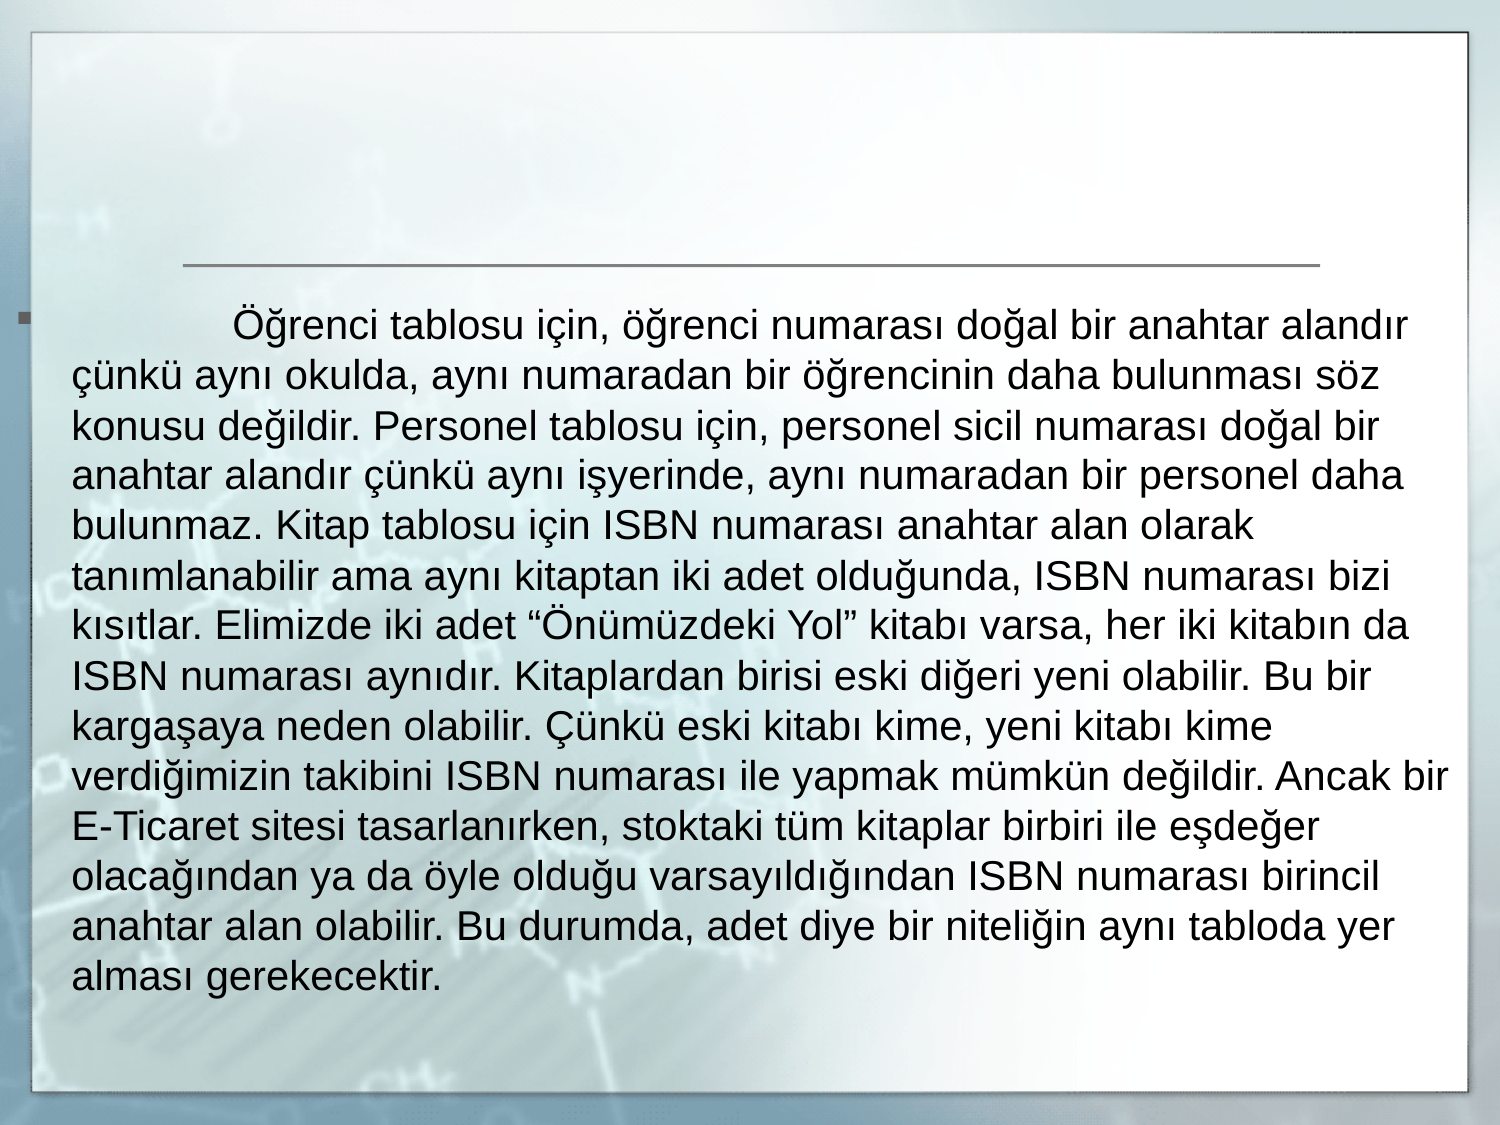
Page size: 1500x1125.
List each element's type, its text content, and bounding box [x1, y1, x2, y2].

picture [0, 0, 1500, 1125]
list Öğrenci tablosu için, öğrenci numarası doğal bir anahtar alandır çünkü aynı okulda, aynı numaradan bir öğrencinin daha bulunması söz konusu değildir. Personel tablosu için, personel sicil numarası doğal bir anahtar alandır çünkü aynı işyerinde, aynı numaradan bir personel daha bulunmaz. Kitap tablosu için ISBN numarası anahtar alan olarak tanımlanabilir ama aynı kitaptan iki adet olduğunda, ISBN numarası bizi kısıtlar. Elimizde iki adet “Önümüzdeki Yol” kitabı varsa, her iki kitabın da ISBN numarası aynıdır. Kitaplardan birisi eski diğeri yeni olabilir. Bu bir kargaşaya neden olabilir. Çünkü eski kitabı kime, yeni kitabı kime verdiğimizin takibini ISBN numarası ile yapmak mümkün değildir. Ancak bir E-Ticaret sitesi tasarlanırken, stoktaki tüm kitaplar birbiri ile eşdeğer olacağından ya da öyle olduğu varsayıldığından ISBN numarası birincil anahtar alan olabilir. Bu durumda, adet diye bir niteliğin aynı tabloda yer alması gerekecektir. [0, 290, 1476, 988]
